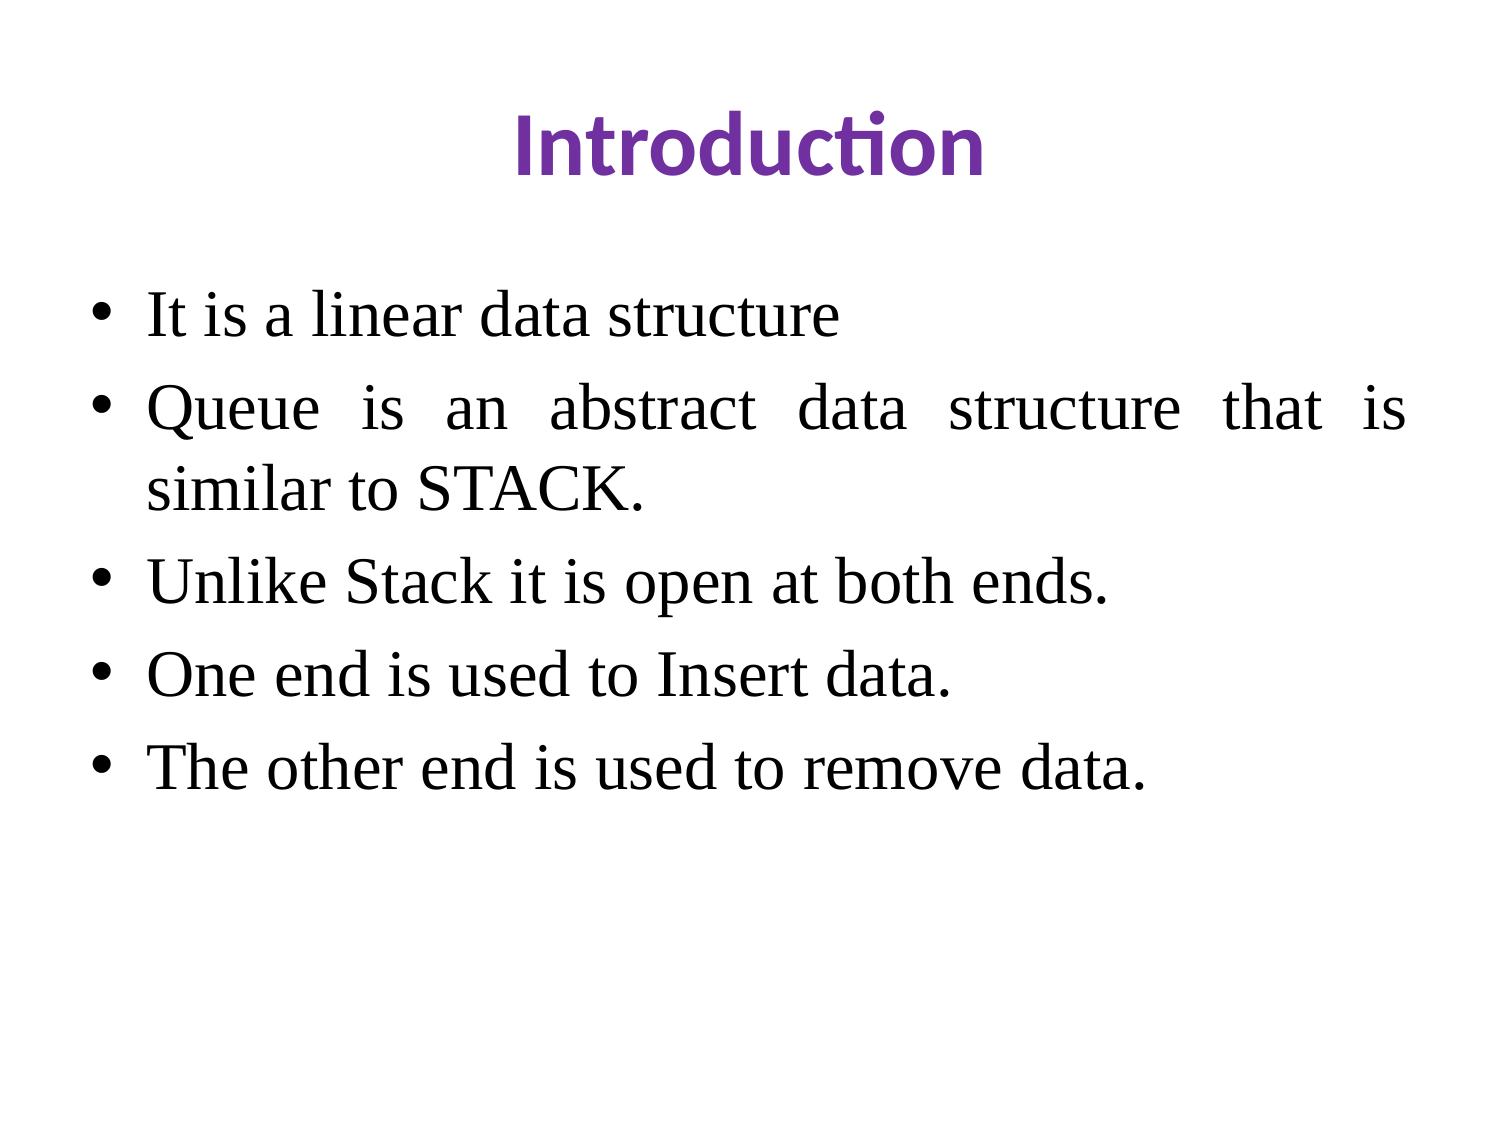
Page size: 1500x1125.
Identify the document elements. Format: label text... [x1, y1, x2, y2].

list It is a linear data structure Queue is an abstract data structure that is similar to STACK. Unlike Stack it is open at both ends. One end is used to Insert data. The other end is used to remove data. [75, 262, 1425, 1005]
title Introduction [75, 45, 1425, 233]
